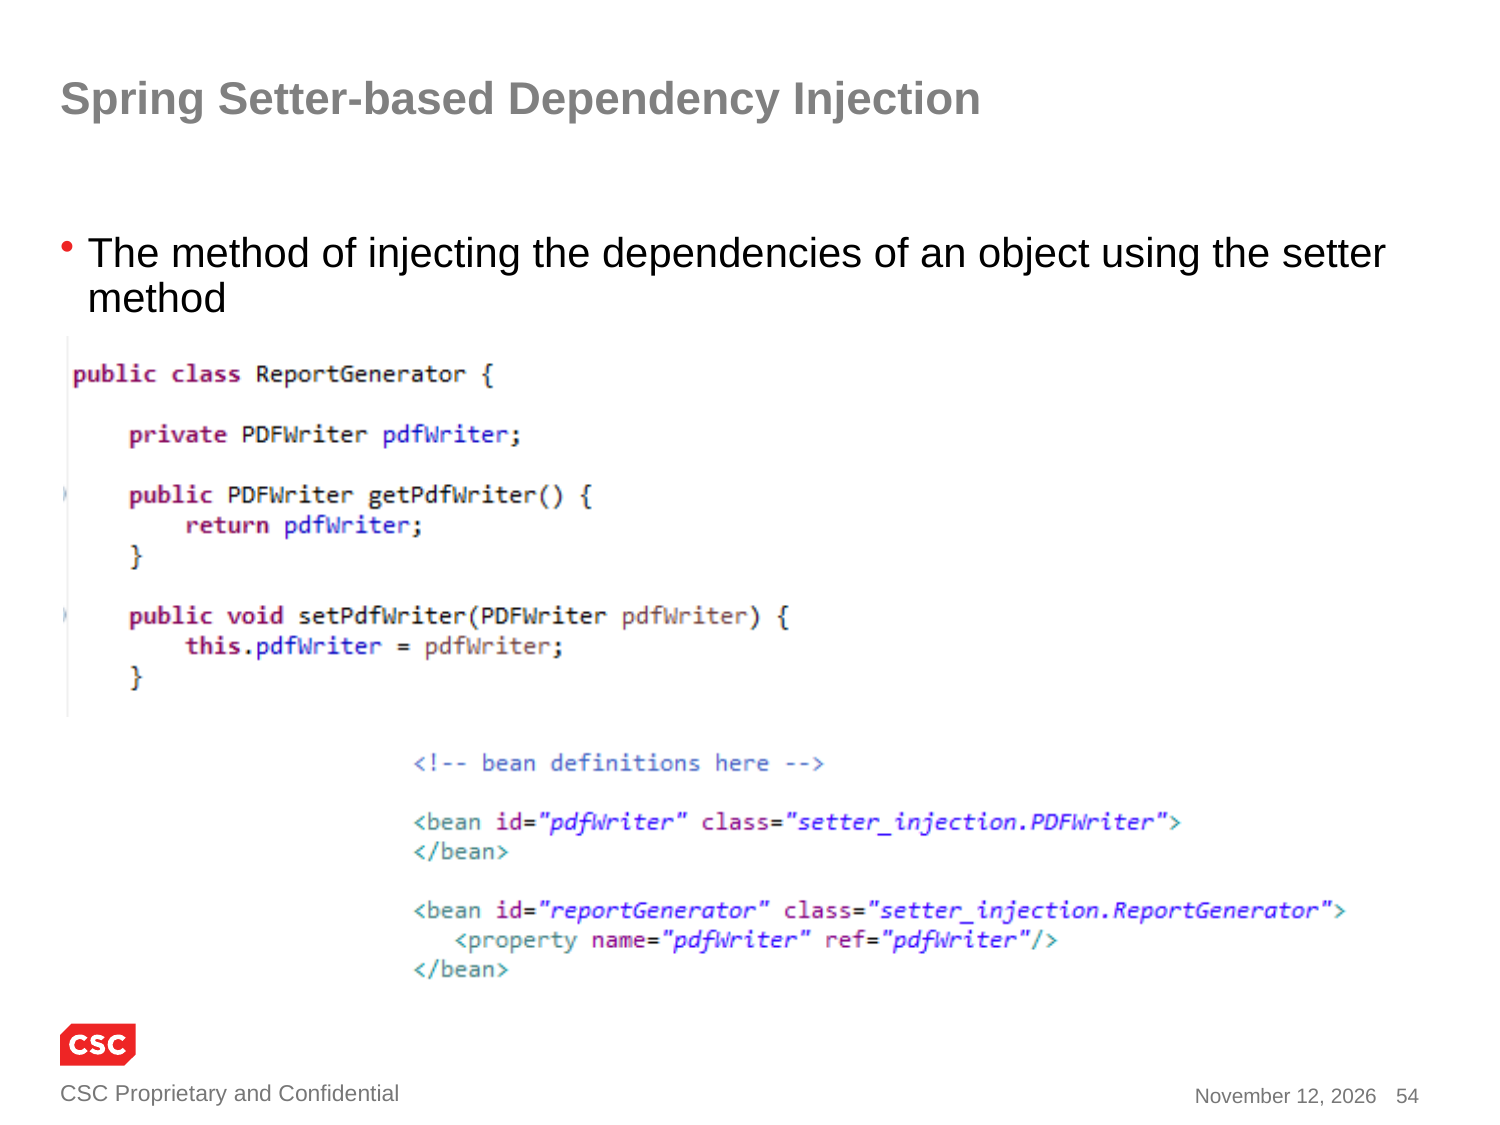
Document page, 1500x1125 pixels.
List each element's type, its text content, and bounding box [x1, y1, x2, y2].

picture [62, 336, 829, 717]
title Spring Setter-based Dependency Injection [60, 74, 1440, 204]
list The method of injecting the dependencies of an object using the setter method [60, 231, 1440, 368]
picture [381, 736, 1370, 1000]
